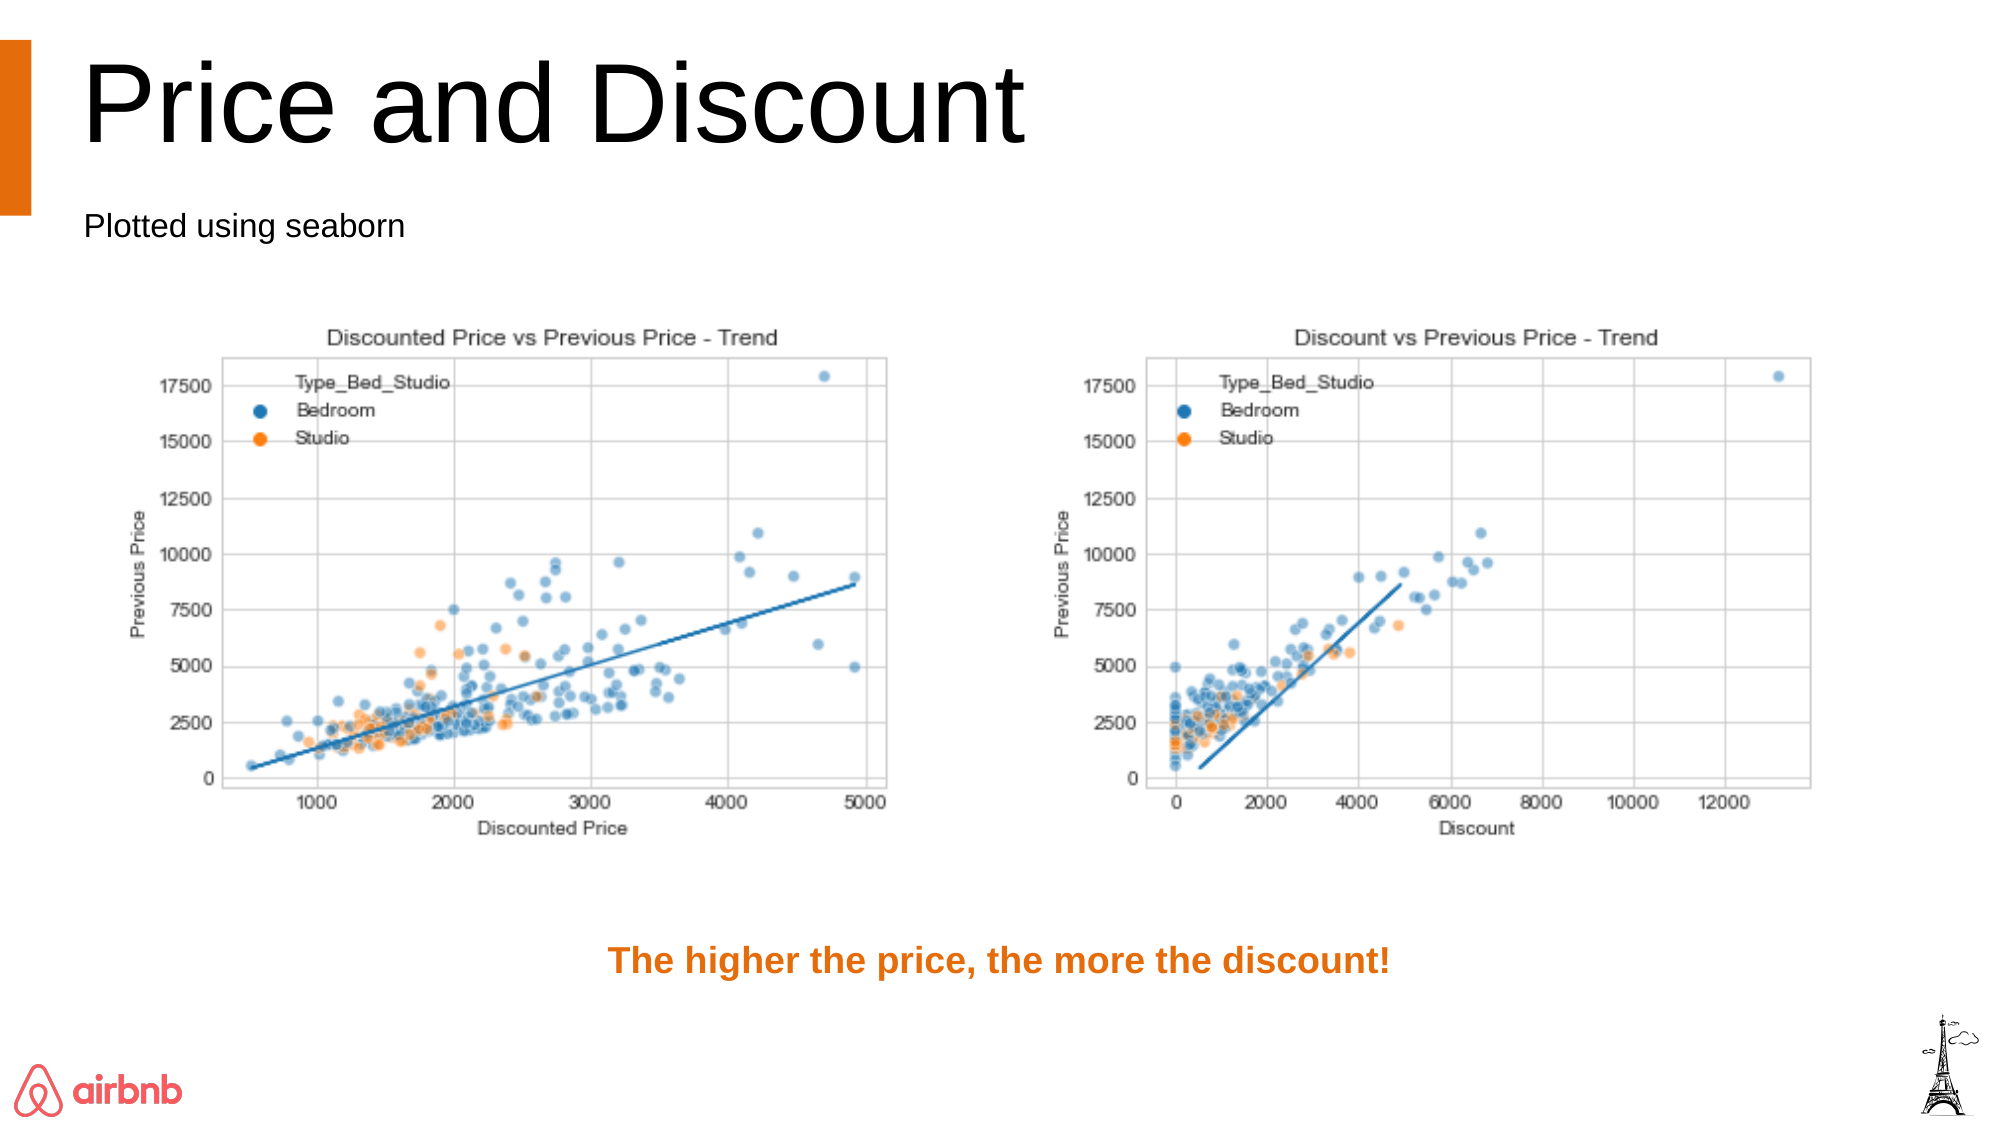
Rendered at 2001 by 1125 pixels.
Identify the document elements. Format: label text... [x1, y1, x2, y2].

text_box Plotted using seaborn [68, 196, 421, 251]
list Price and Discount [67, 42, 1950, 162]
picture [1897, 1012, 2000, 1117]
picture [14, 1064, 182, 1117]
picture [1043, 316, 1822, 853]
text_box The higher the price, the more the discount! [592, 928, 1407, 988]
picture [119, 316, 902, 853]
